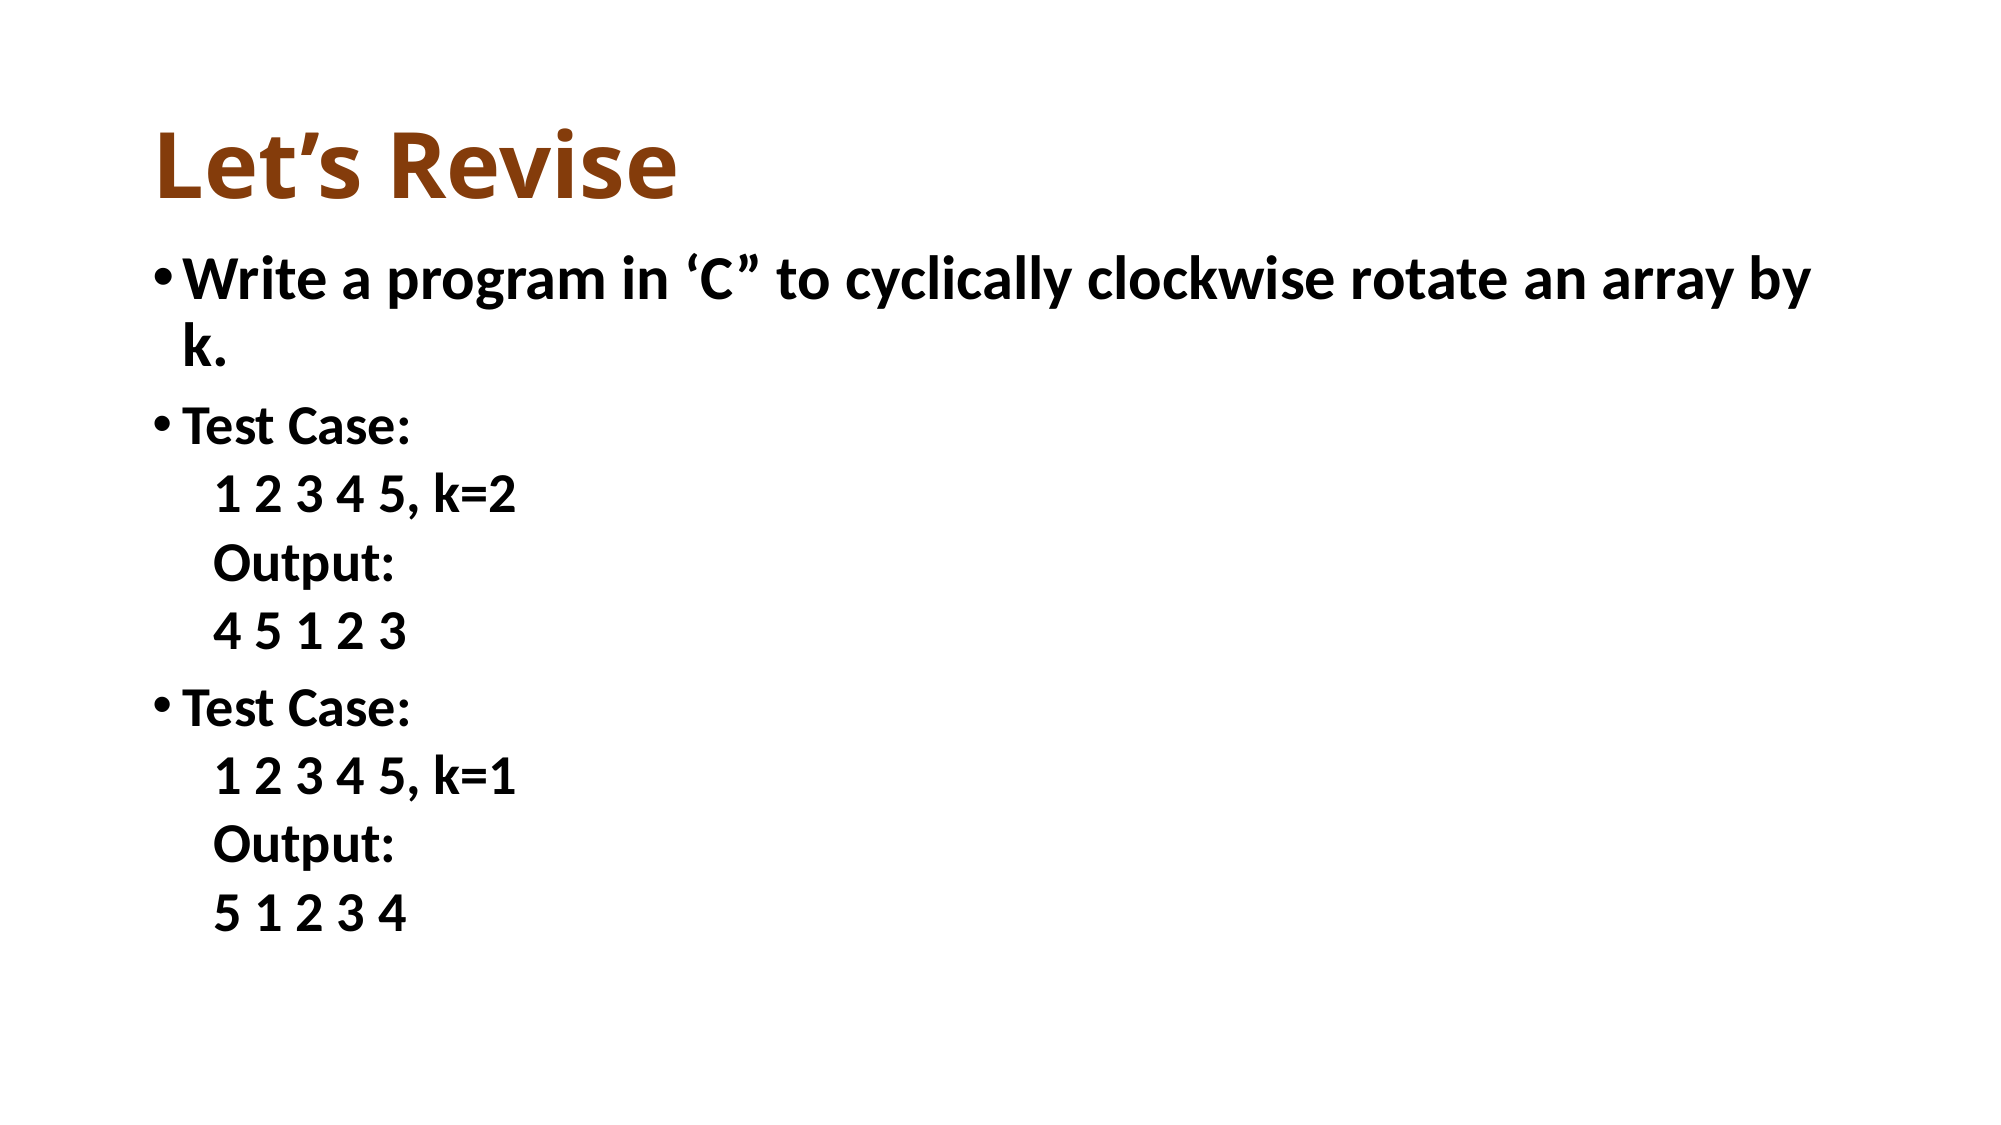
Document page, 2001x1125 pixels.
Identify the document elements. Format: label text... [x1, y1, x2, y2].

list Write a program in ‘C” to cyclically clockwise rotate an array by k. Test Case: 1 2 3 4 5, k=2 Output: 4 5 1 2 3 Test Case: 1 2 3 4 5, k=1 Output: 5 1 2 3 4 [137, 238, 1863, 952]
title Let’s Revise [137, 59, 1863, 238]
